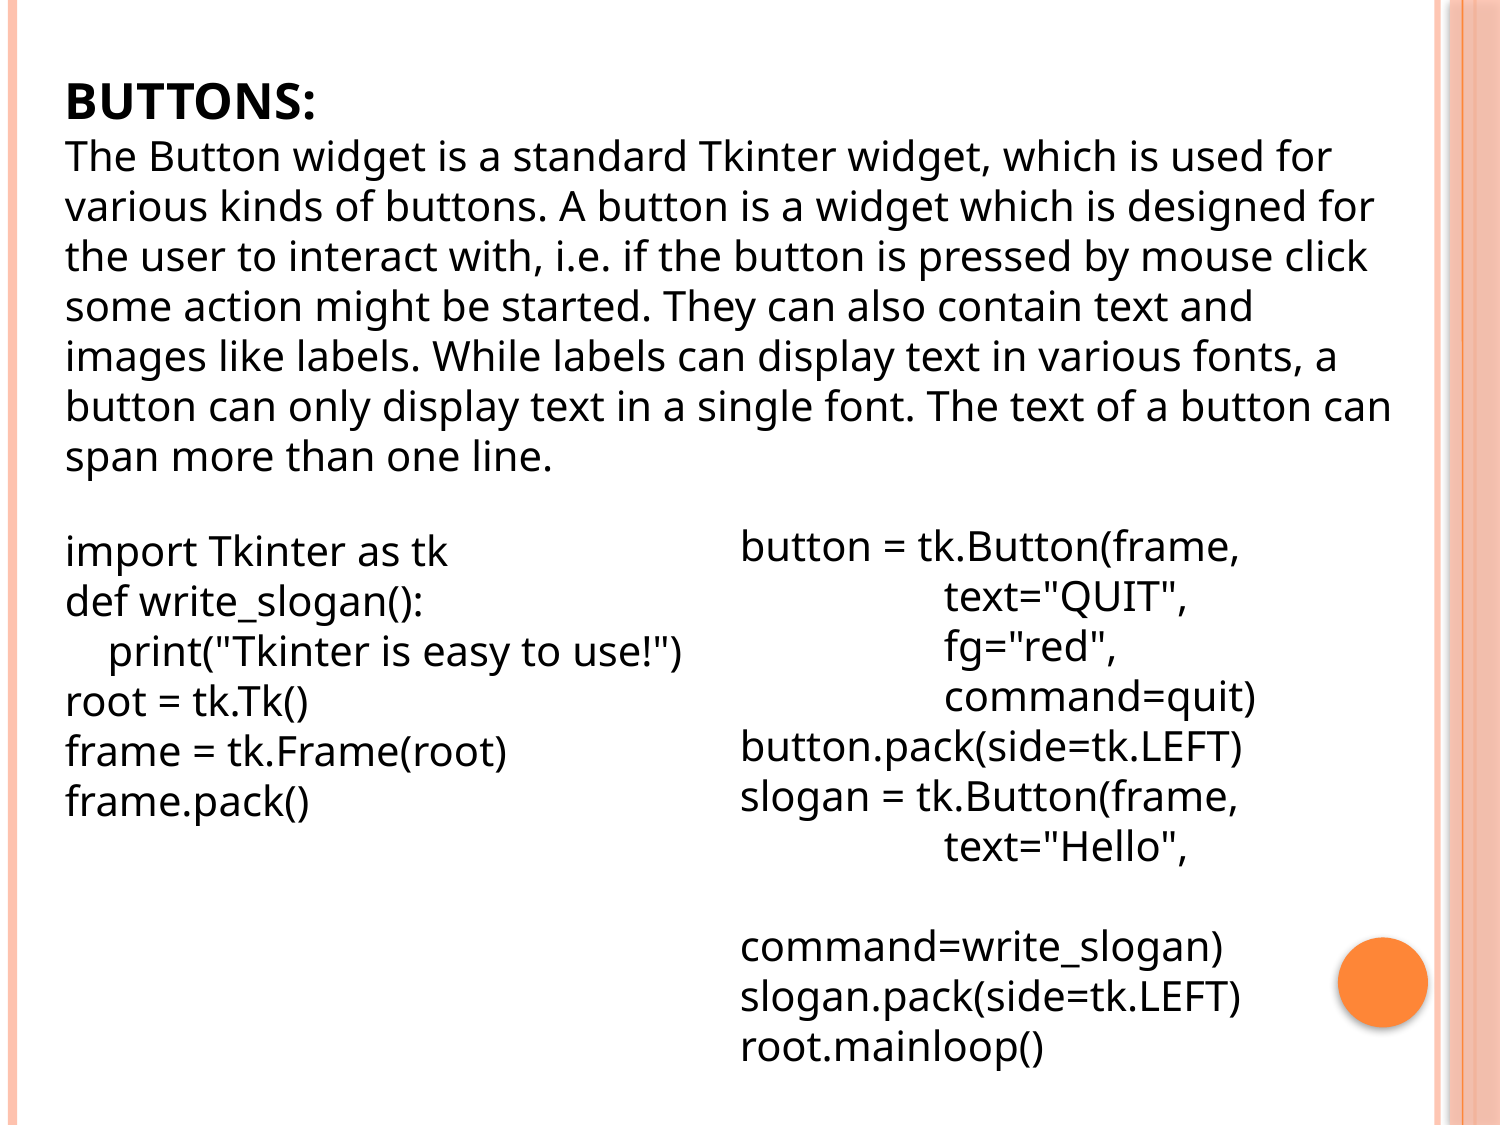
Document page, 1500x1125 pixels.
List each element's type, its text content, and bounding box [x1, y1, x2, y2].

text_box button = tk.Button(frame, text="QUIT", fg="red", command=quit) button.pack(side=tk.LEFT) slogan = tk.Button(frame, text="Hello", command=write_slogan) slogan.pack(side=tk.LEFT) root.mainloop() [725, 512, 1375, 1125]
text_box BUTTONS: The Button widget is a standard Tkinter widget, which is used for various kinds of buttons. A button is a widget which is designed for the user to interact with, i.e. if the button is pressed by mouse click some action might be started. They can also contain text and images like labels. While labels can display text in various fonts, a button can only display text in a single font. The text of a button can span more than one line. import Tkinter as tk def write_slogan(): print("Tkinter is easy to use!") root = tk.Tk() frame = tk.Frame(root) frame.pack() [49, 62, 1413, 878]
